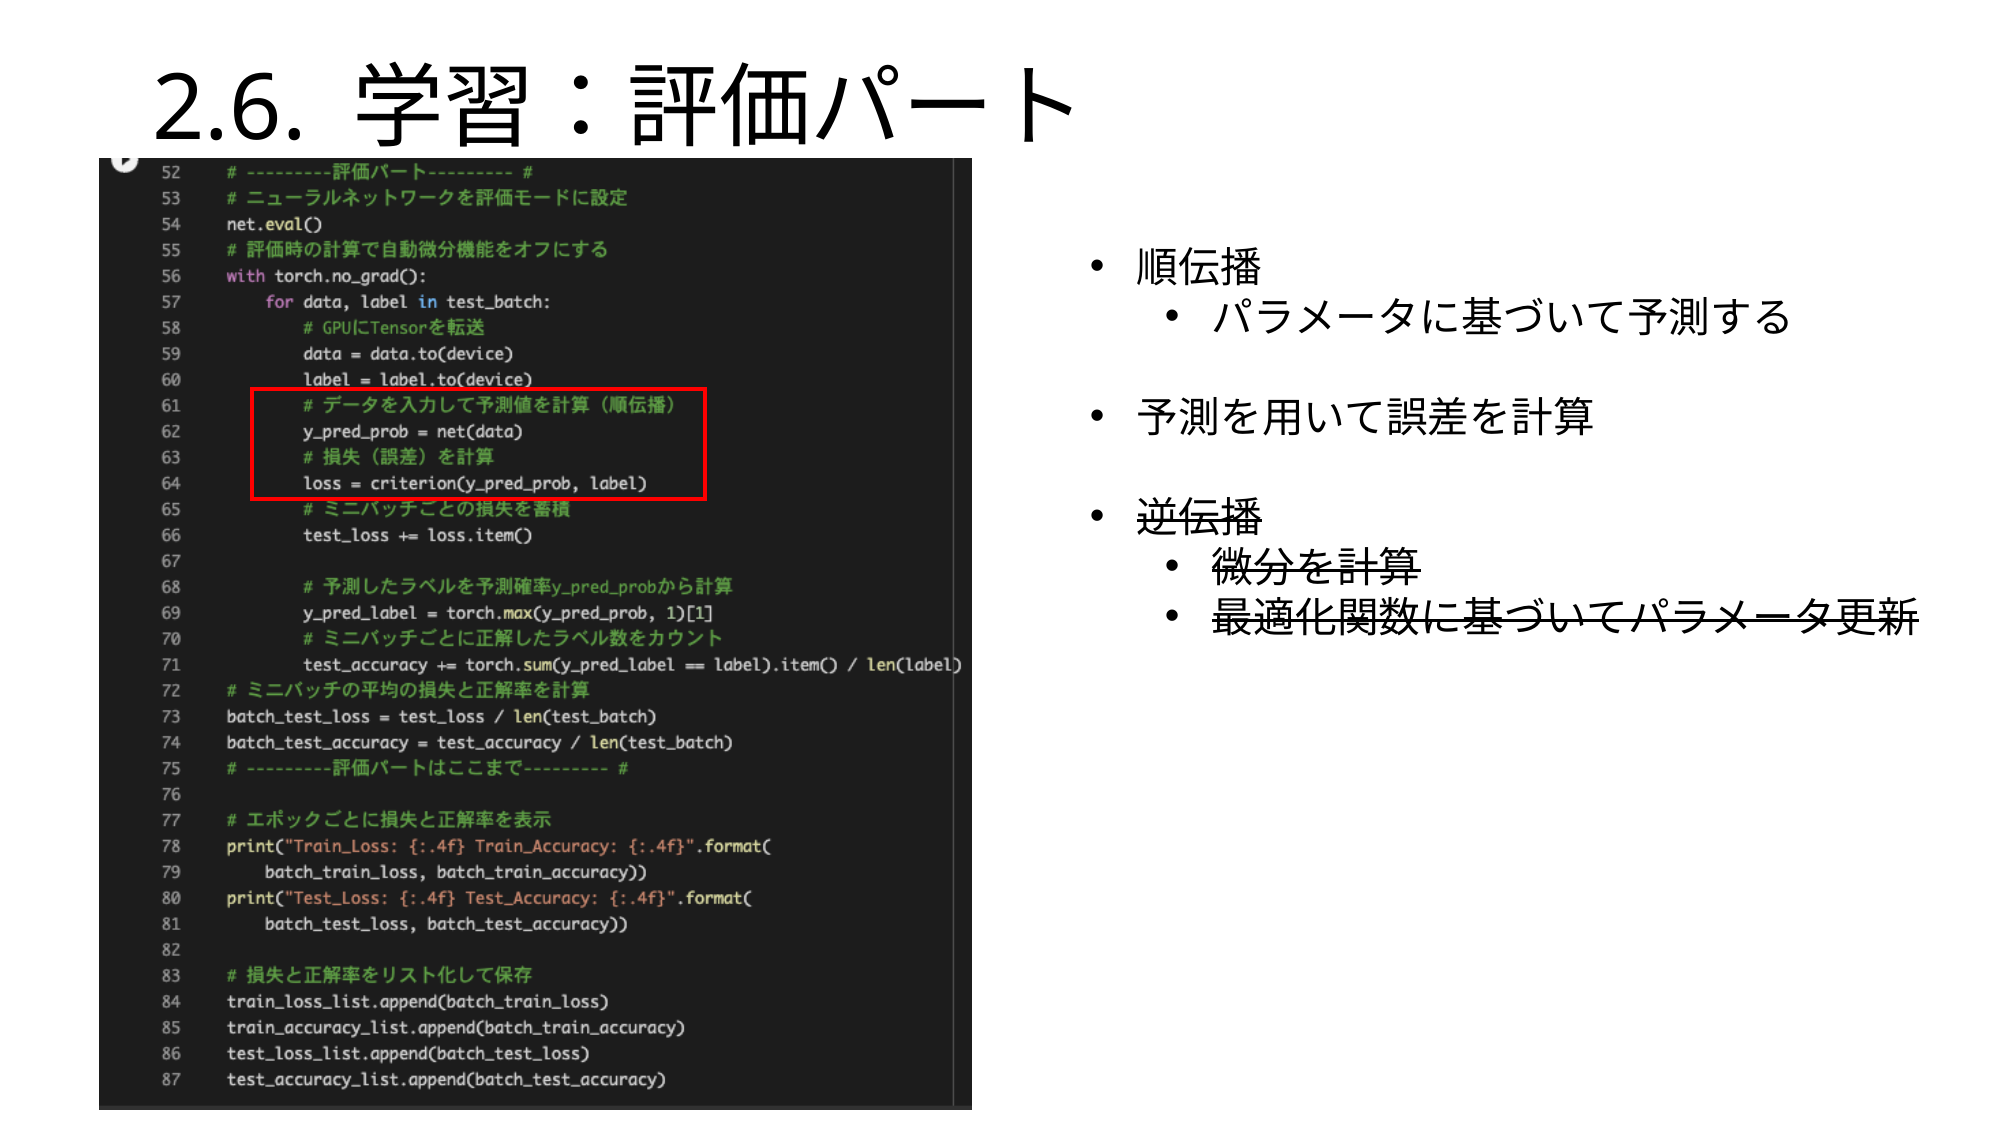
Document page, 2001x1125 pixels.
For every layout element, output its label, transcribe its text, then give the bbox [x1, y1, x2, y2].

text_box 順伝播 パラメータに基づいて予測する 予測を用いて誤差を計算 逆伝播 微分を計算 最適化関数に基づいてパラメータ更新 [1075, 232, 1934, 648]
title 2.6. 学習：評価パート [137, 1, 1863, 219]
picture [99, 158, 972, 1110]
